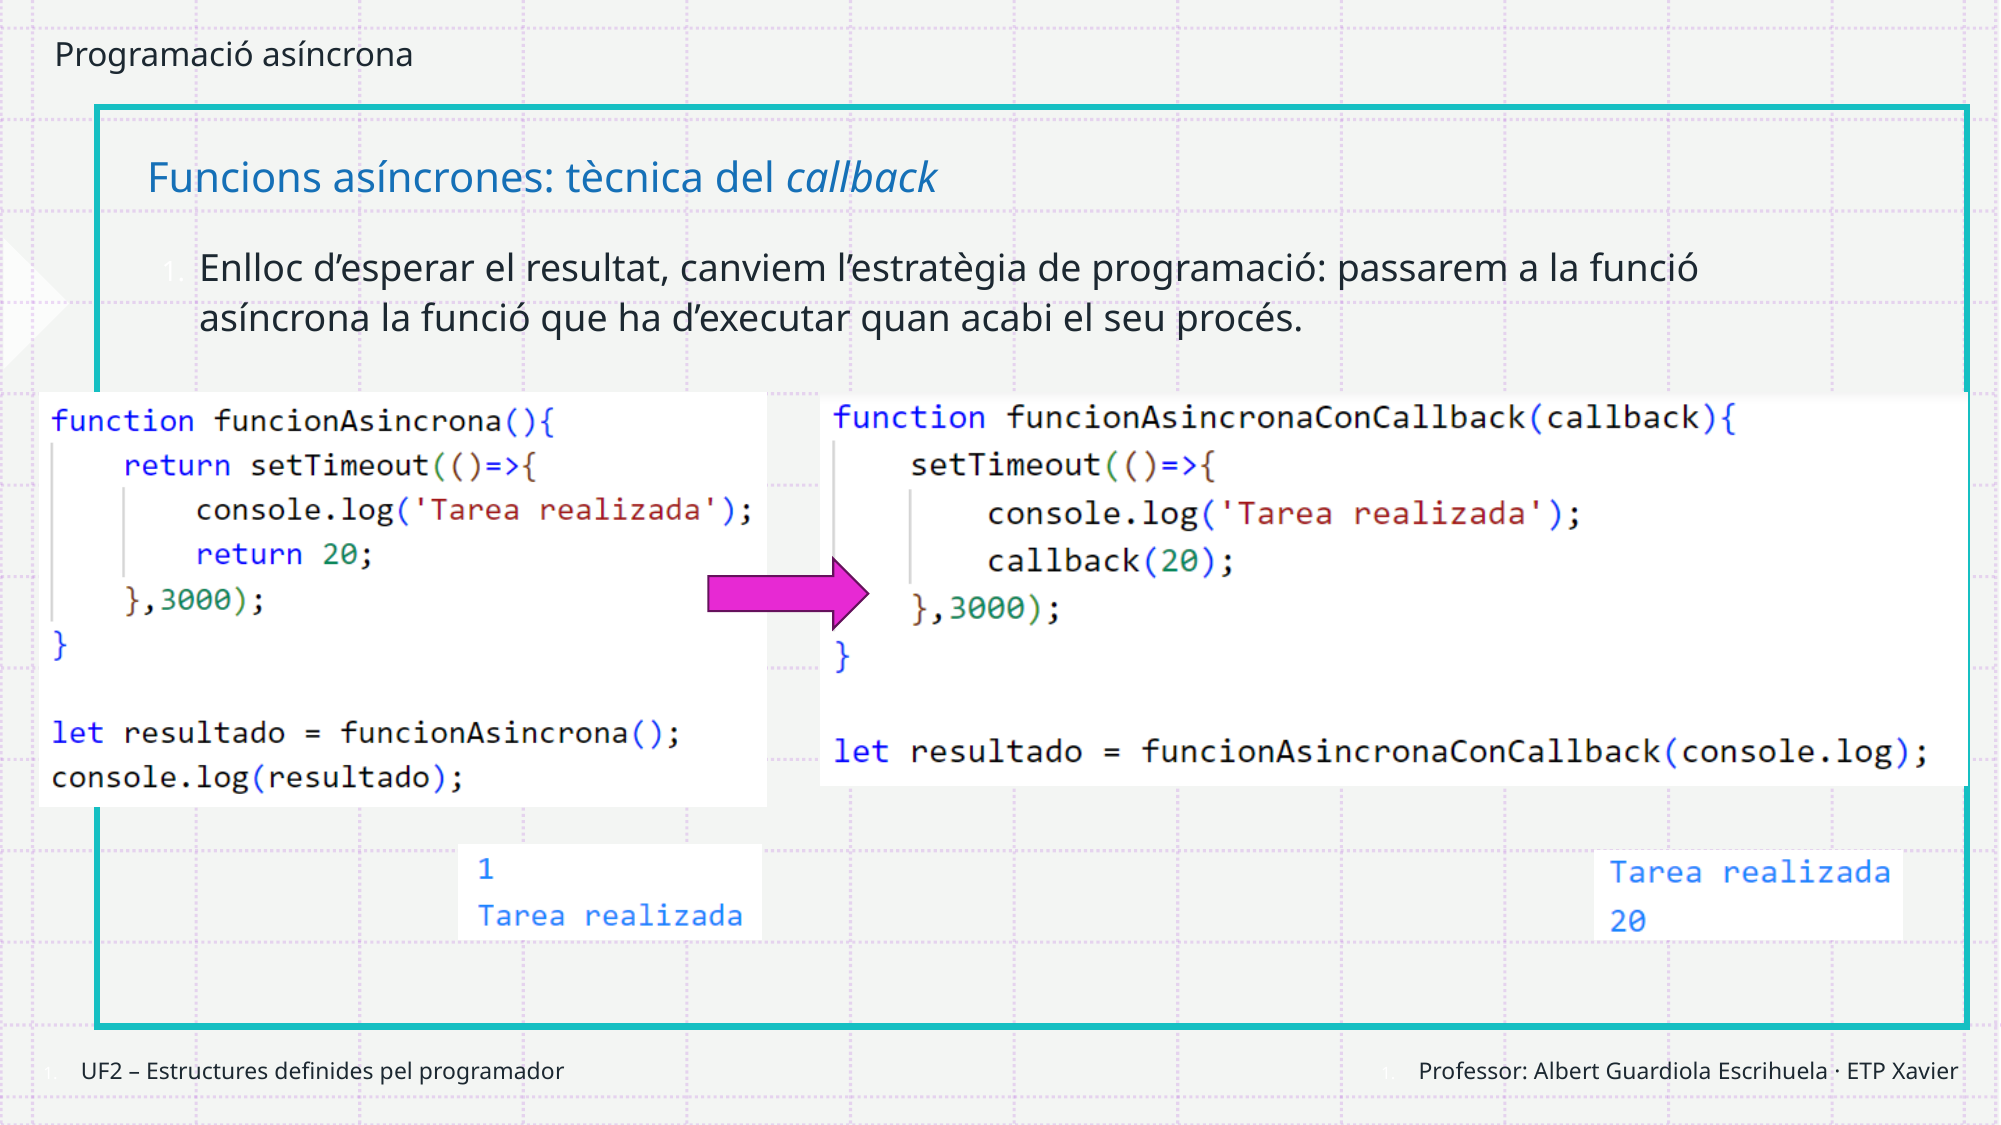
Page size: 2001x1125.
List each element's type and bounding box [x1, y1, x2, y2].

text_box [0, 0, 2000, 1125]
picture [1593, 850, 1903, 941]
picture [39, 392, 767, 808]
picture [820, 392, 1968, 786]
picture [458, 844, 762, 940]
